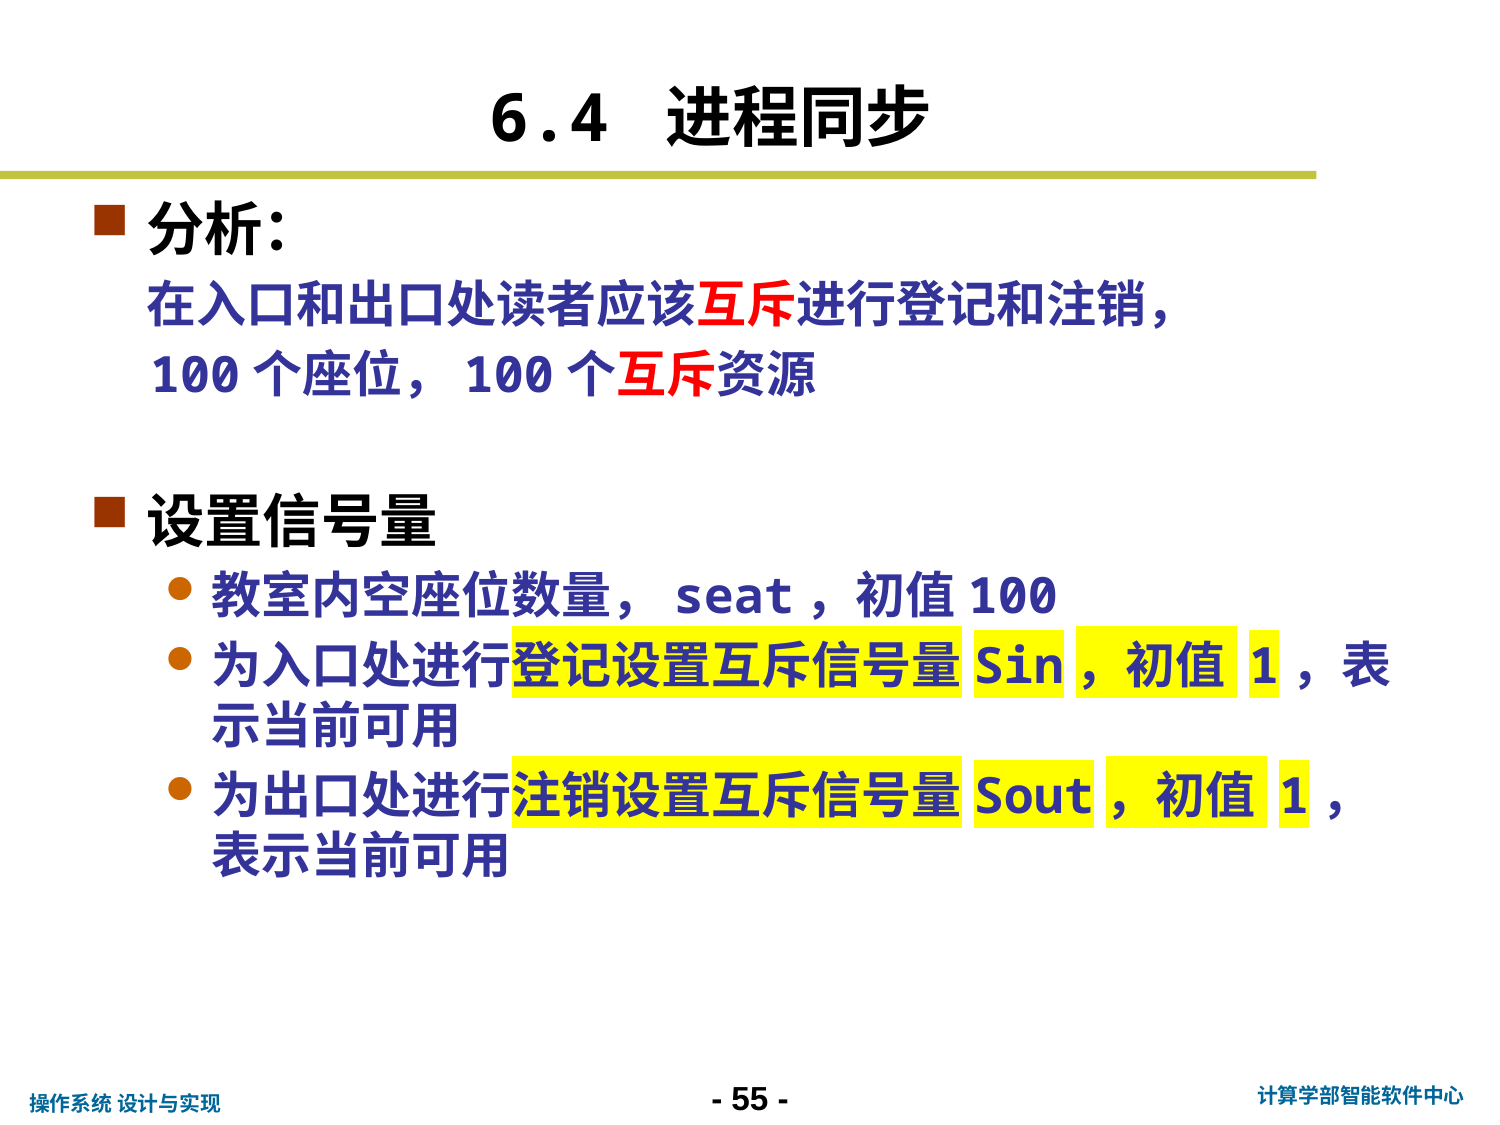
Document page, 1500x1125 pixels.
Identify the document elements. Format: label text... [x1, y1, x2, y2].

list 分析： 在入口和出口处读者应该互斥进行登记和注销， 100个座位，100个互斥资源 设置信号量 教室内空座位数量，seat，初值100 为入口处进行登记设置互斥信号量Sin，初值 1，表示当前可用 为出口处进行注销设置互斥信号量Sout，初值 1，表示当前可用 [75, 184, 1425, 927]
text_box 6.4 进程同步 [474, 67, 1063, 163]
